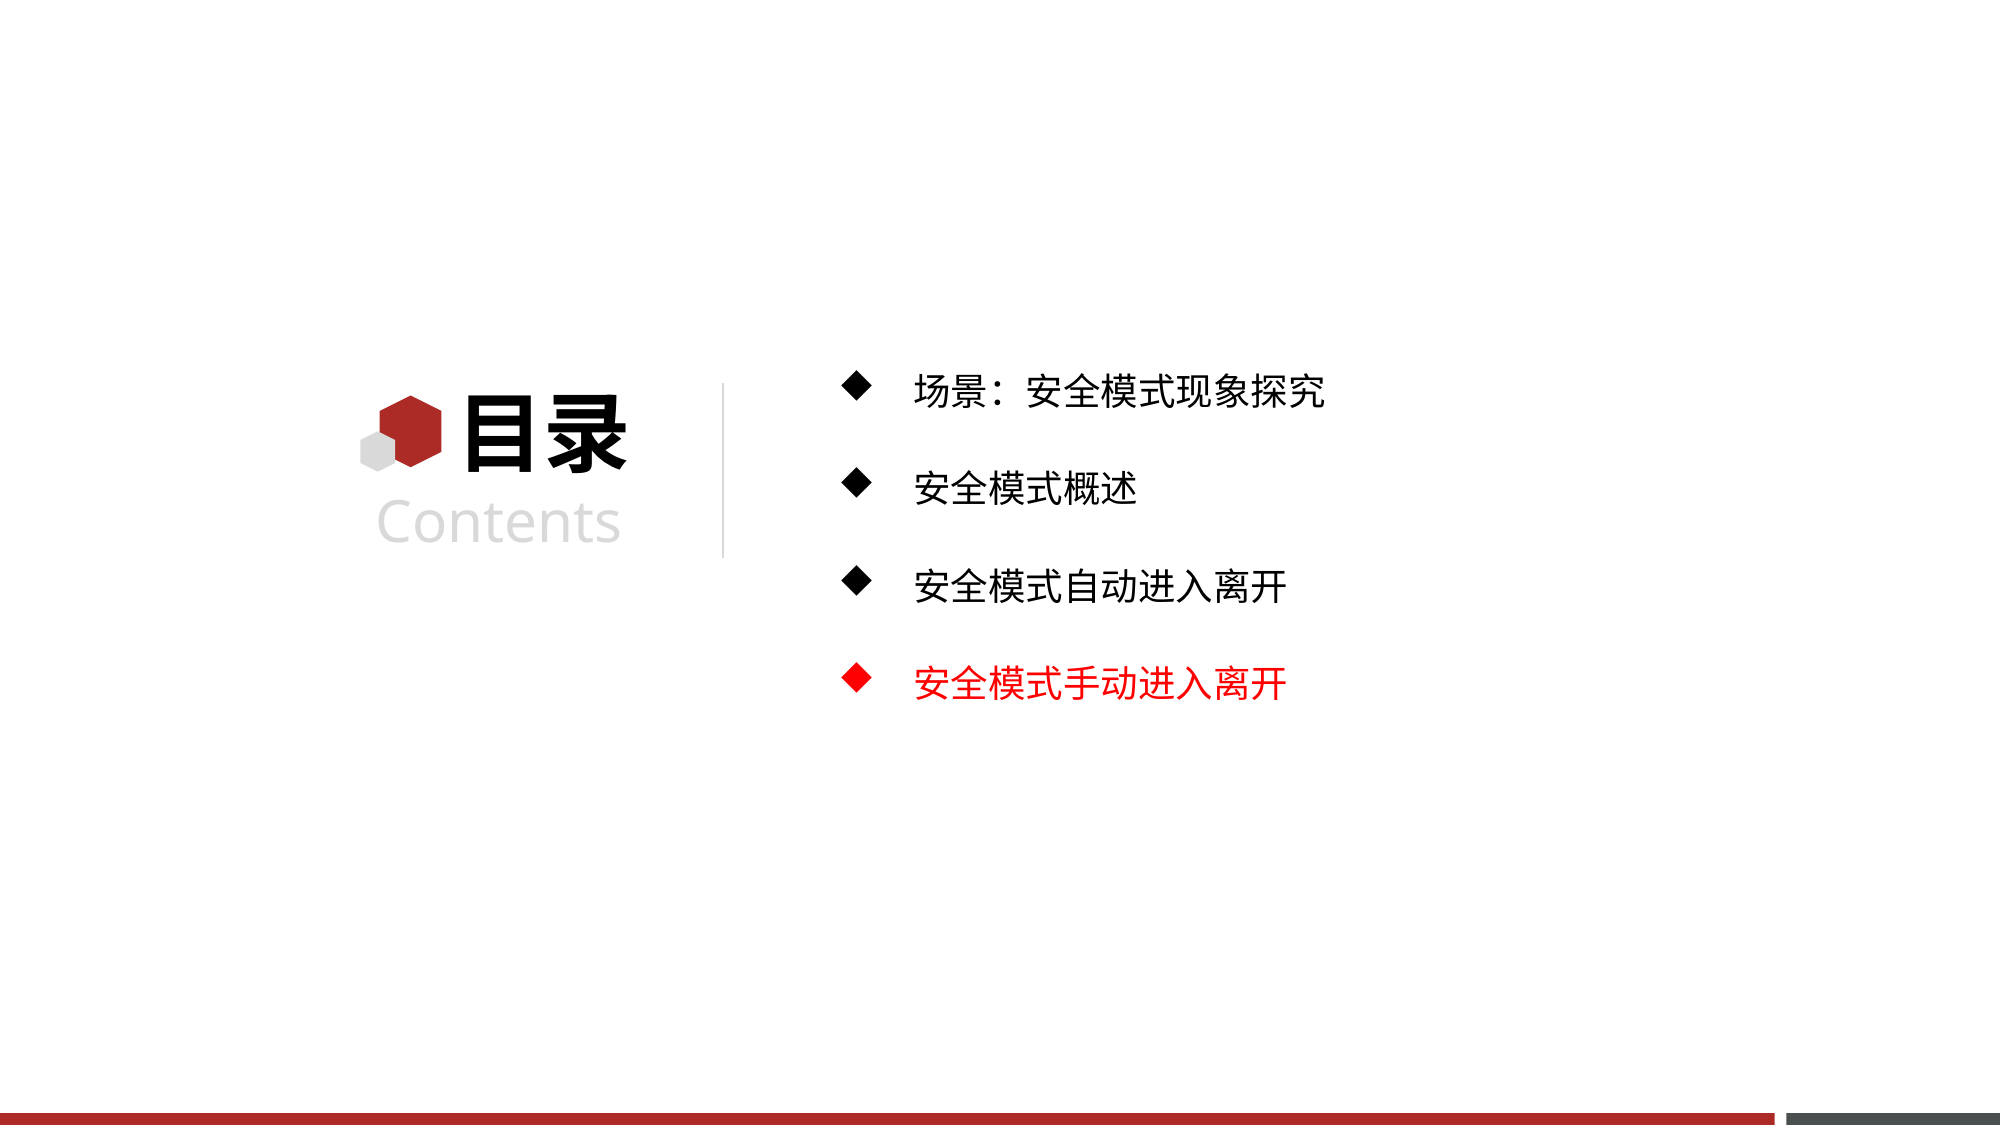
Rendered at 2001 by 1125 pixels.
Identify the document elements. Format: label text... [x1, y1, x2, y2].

list 场景：安全模式现象探究 安全模式概述 安全模式自动进入离开 安全模式手动进入离开 [823, 165, 1804, 864]
